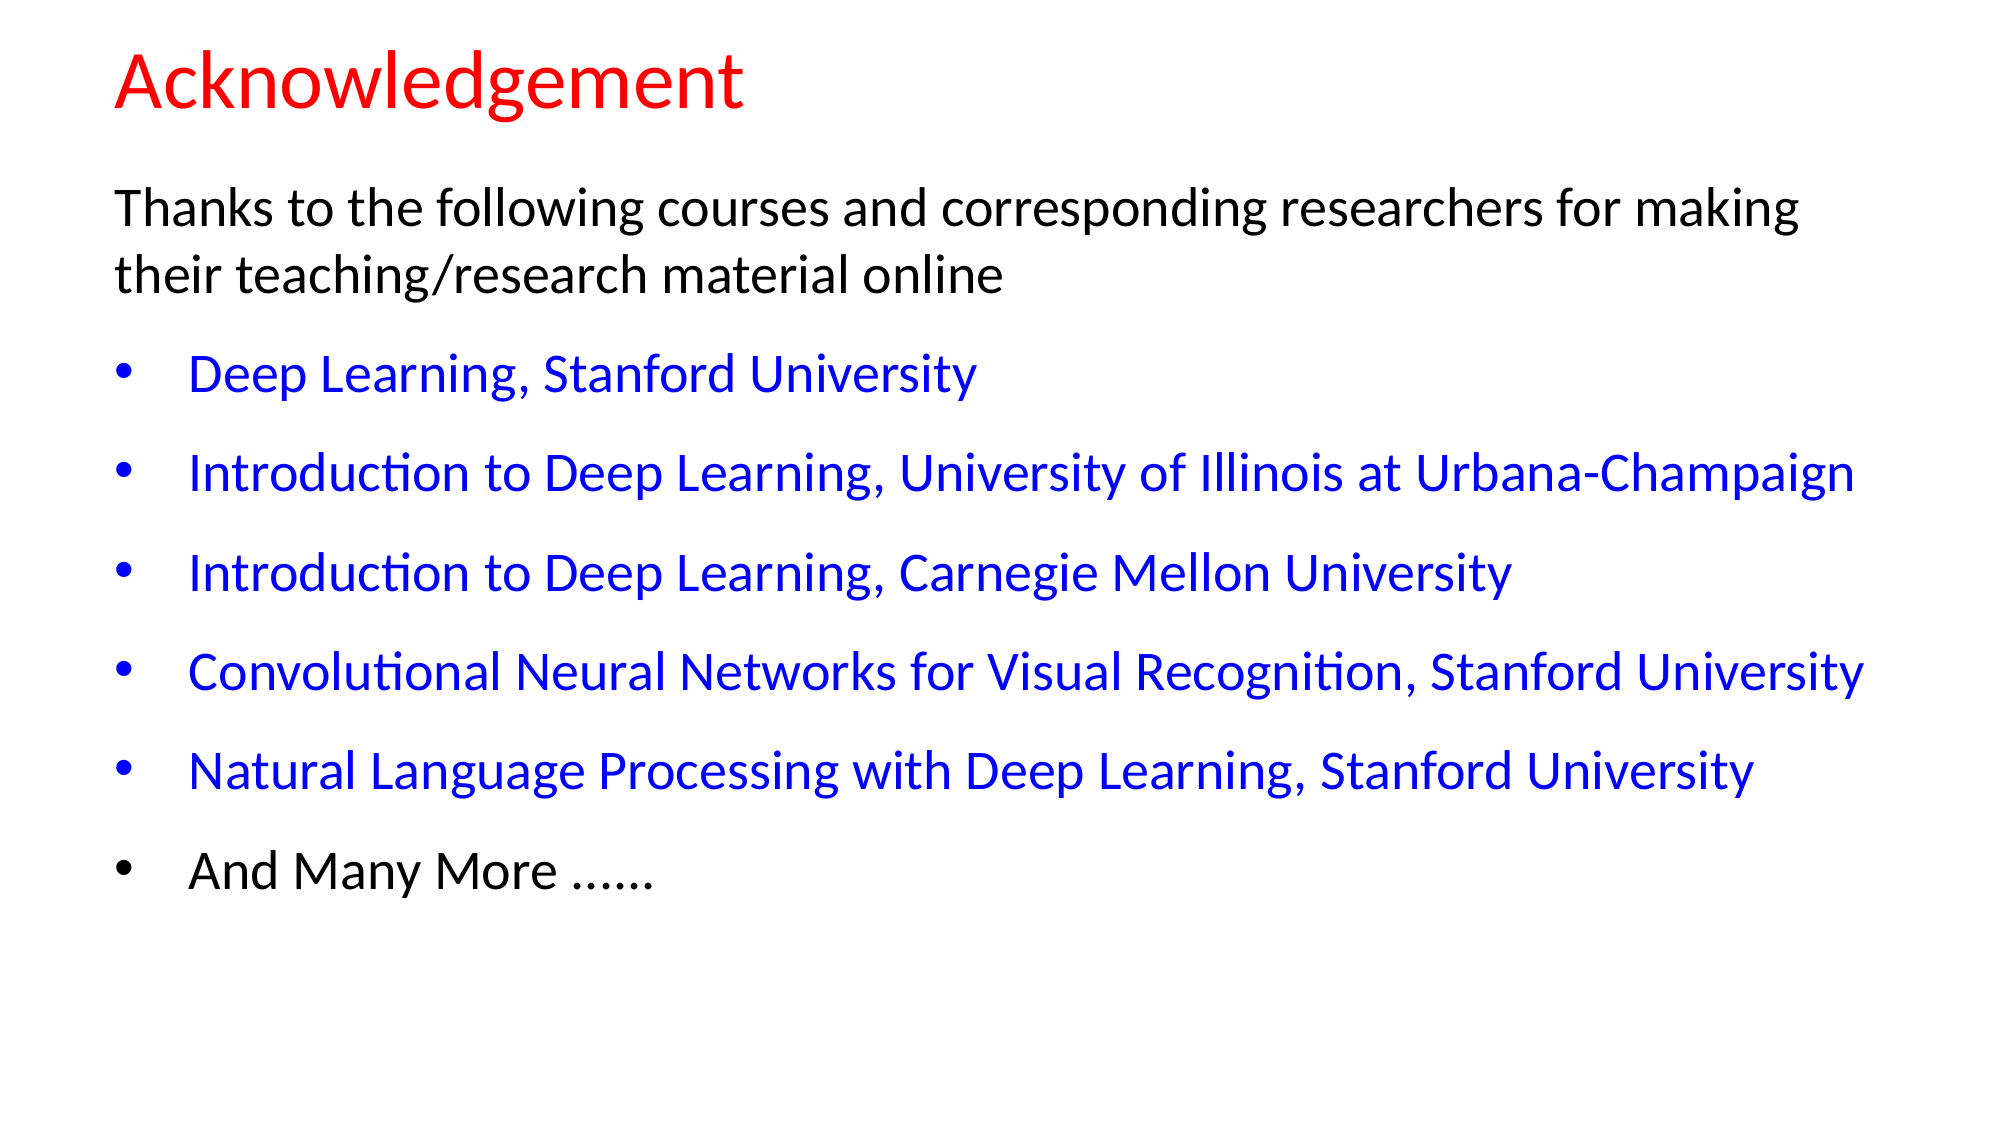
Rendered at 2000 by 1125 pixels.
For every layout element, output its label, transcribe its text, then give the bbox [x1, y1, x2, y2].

list Thanks to the following courses and corresponding researchers for making their teaching/research material online Deep Learning, Stanford University Introduction to Deep Learning, University of Illinois at Urbana-Champaign Introduction to Deep Learning, Carnegie Mellon University Convolutional Neural Networks for Visual Recognition, Stanford University Natural Language Processing with Deep Learning, Stanford University And Many More ...... [99, 162, 1900, 1005]
title Acknowledgement [99, 0, 1900, 150]
